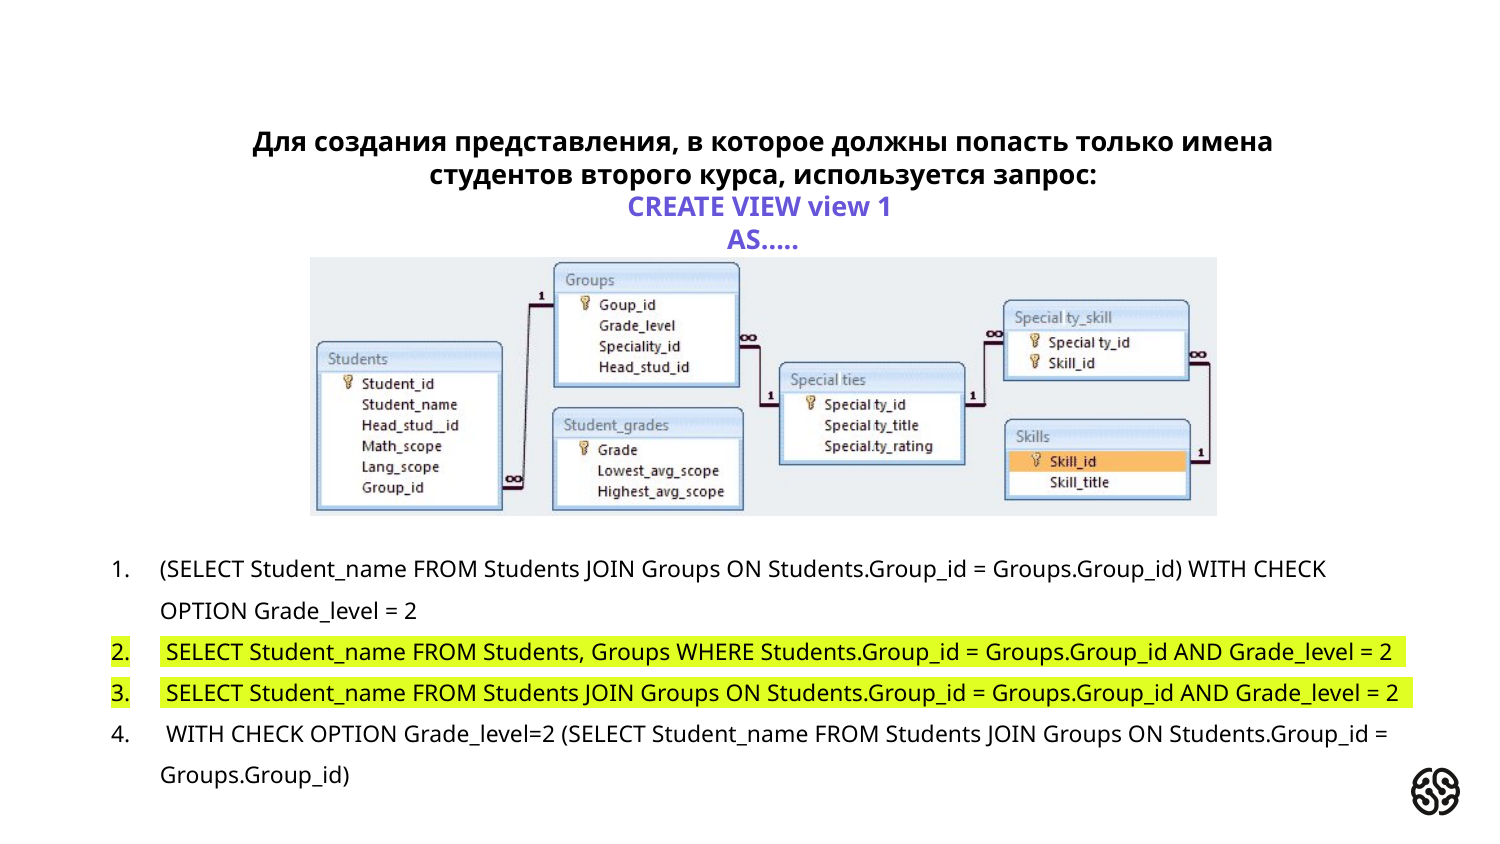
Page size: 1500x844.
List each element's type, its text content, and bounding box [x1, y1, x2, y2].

title Для создания представления, в которое должны попасть только имена студентов второго курса, используется запрос: CREATE VIEW view 1 AS….. [166, 85, 1360, 294]
picture [1411, 767, 1460, 816]
text_box (SELECT Student_name FROM Students JOIN Groups ON Students.Group_id = Groups.Group_id) WITH CHECK OPTION Grade_level = 2 SELECT Student_name FROM Students, Groups WHERE Students.Group_id = Groups.Group_id AND Grade_level = 2 SELECT Student_name FROM Students JOIN Groups ON Students.Group_id = Groups.Group_id AND Grade_level = 2 WITH CHECK OPTION Grade_level=2 (SELECT Student_name FROM Students JOIN Groups ON Students.Group_id = Groups.Group_id) [84, 541, 1415, 789]
picture [310, 256, 1217, 517]
